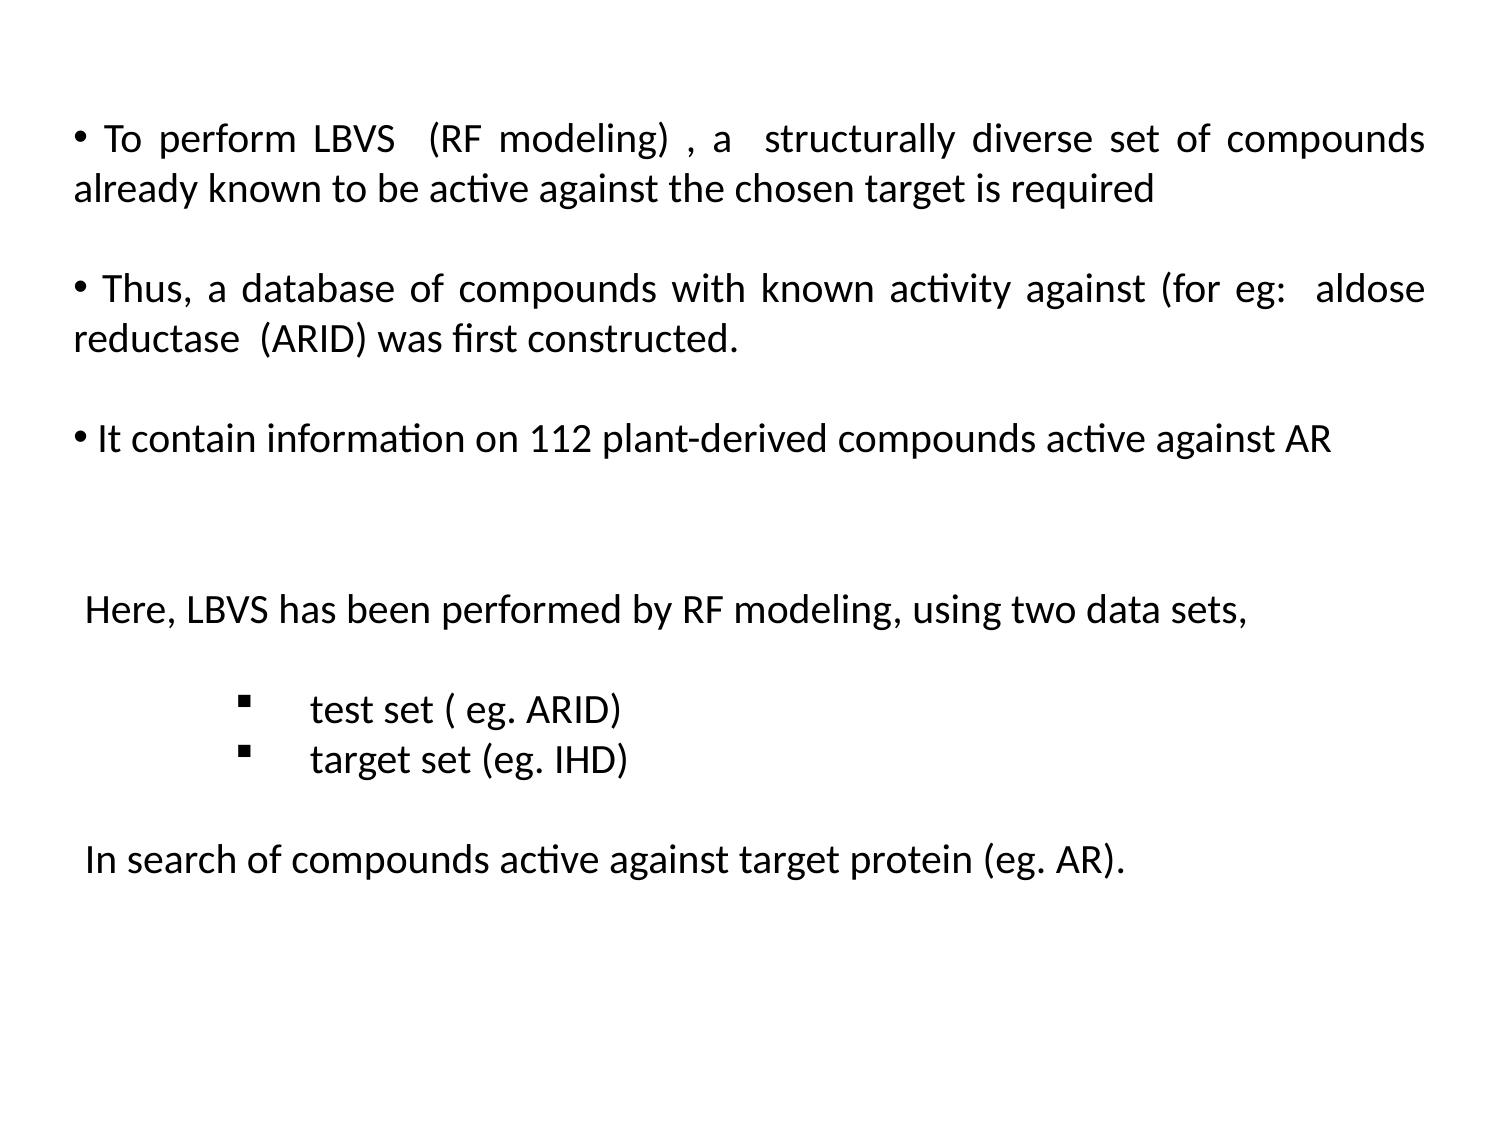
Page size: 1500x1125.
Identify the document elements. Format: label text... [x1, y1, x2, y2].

text_box Here, LBVS has been performed by RF modeling, using two data sets, test set ( eg. ARID) target set (eg. IHD) In search of compounds active against target protein (eg. AR). [70, 574, 1477, 889]
text_box To perform LBVS (RF modeling) , a structurally diverse set of compounds already known to be active against the chosen target is required Thus, a database of compounds with known activity against (for eg: aldose reductase (ARID) was first constructed. It contain information on 112 plant-derived compounds active against AR [58, 58, 1442, 469]
